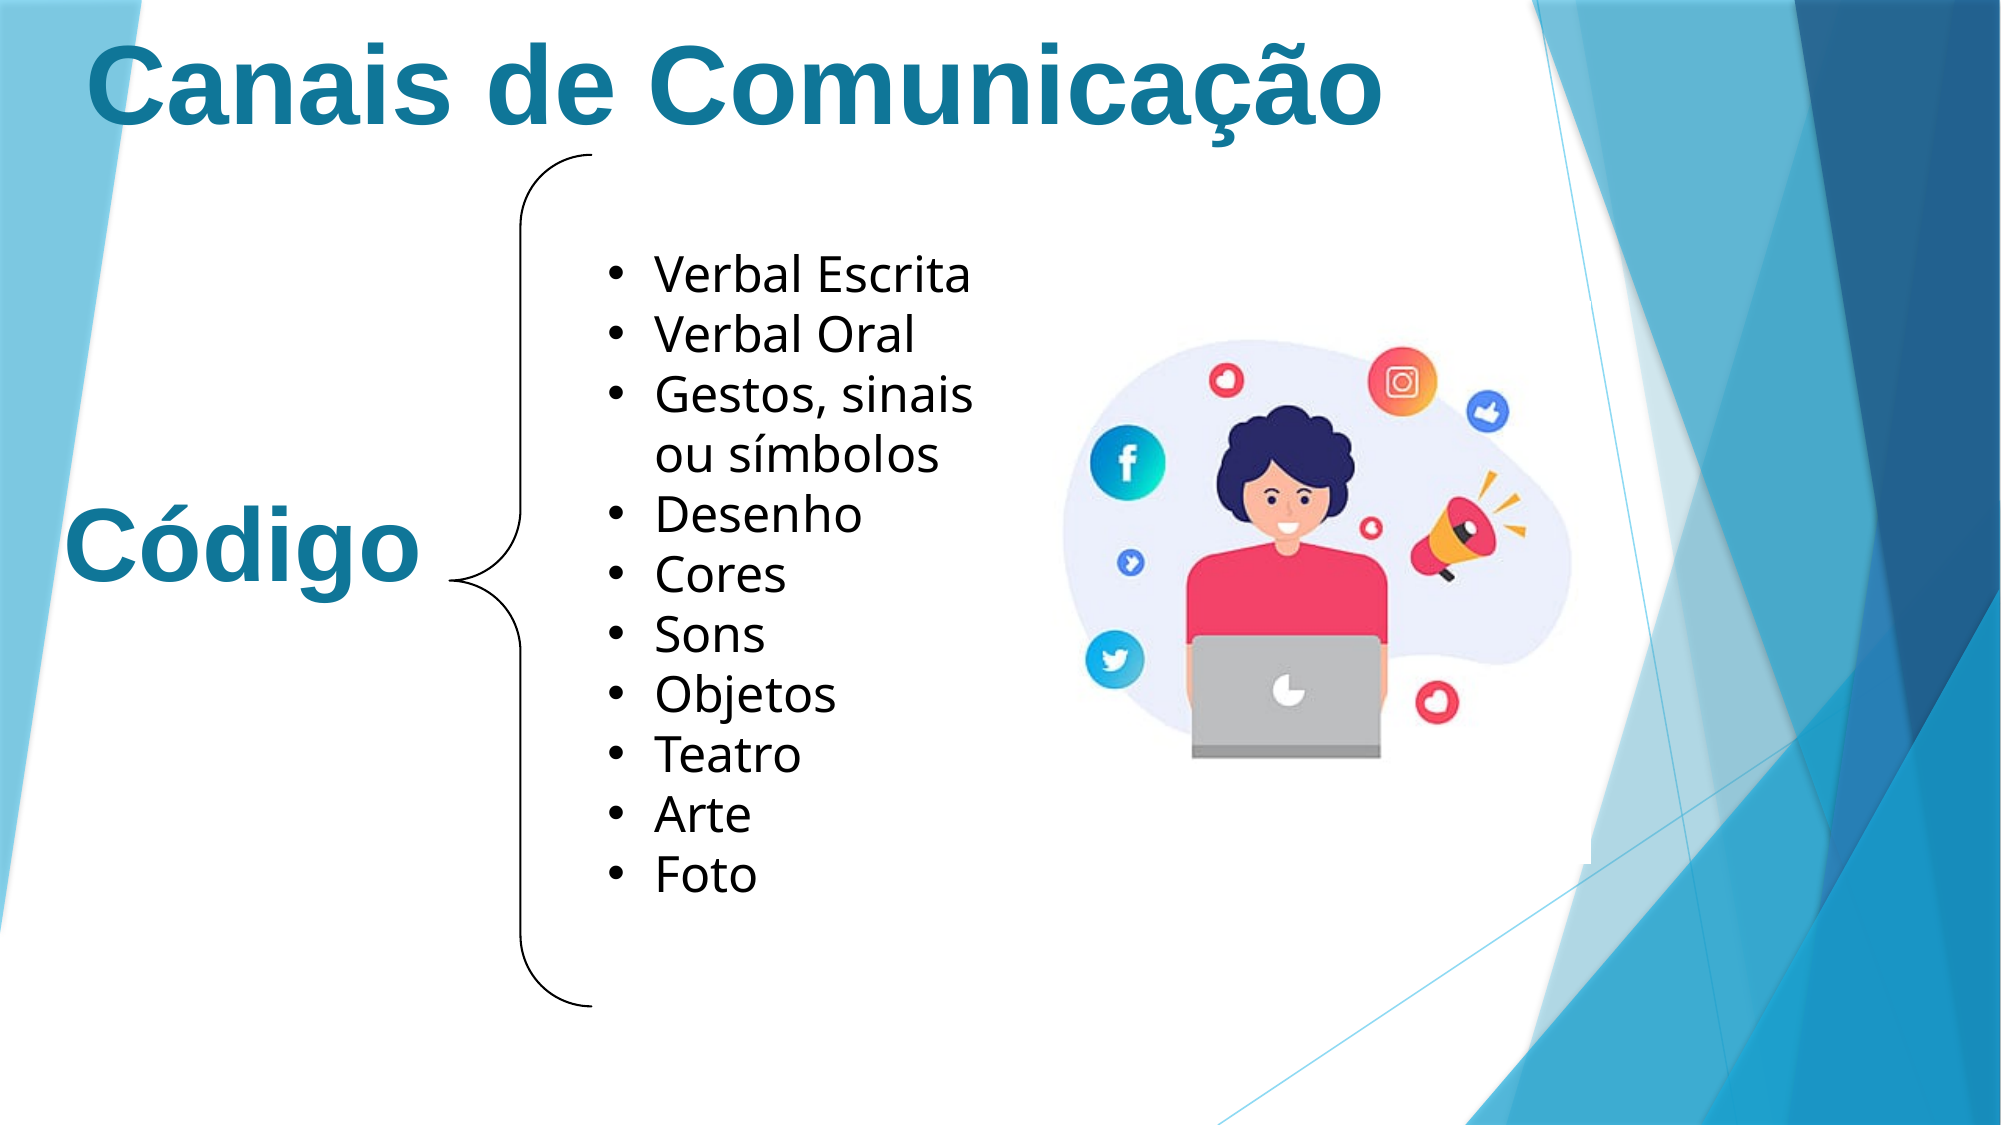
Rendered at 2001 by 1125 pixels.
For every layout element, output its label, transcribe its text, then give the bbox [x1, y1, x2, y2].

title Canais de Comunicação [29, 53, 1505, 155]
picture [1027, 300, 1592, 865]
text_box [448, 153, 2000, 1008]
text_box Verbal Escrita Verbal Oral Gestos, sinais ou símbolos Desenho Cores Sons Objetos Teatro Arte Foto [592, 234, 1000, 910]
subtitle Código [48, 469, 440, 625]
